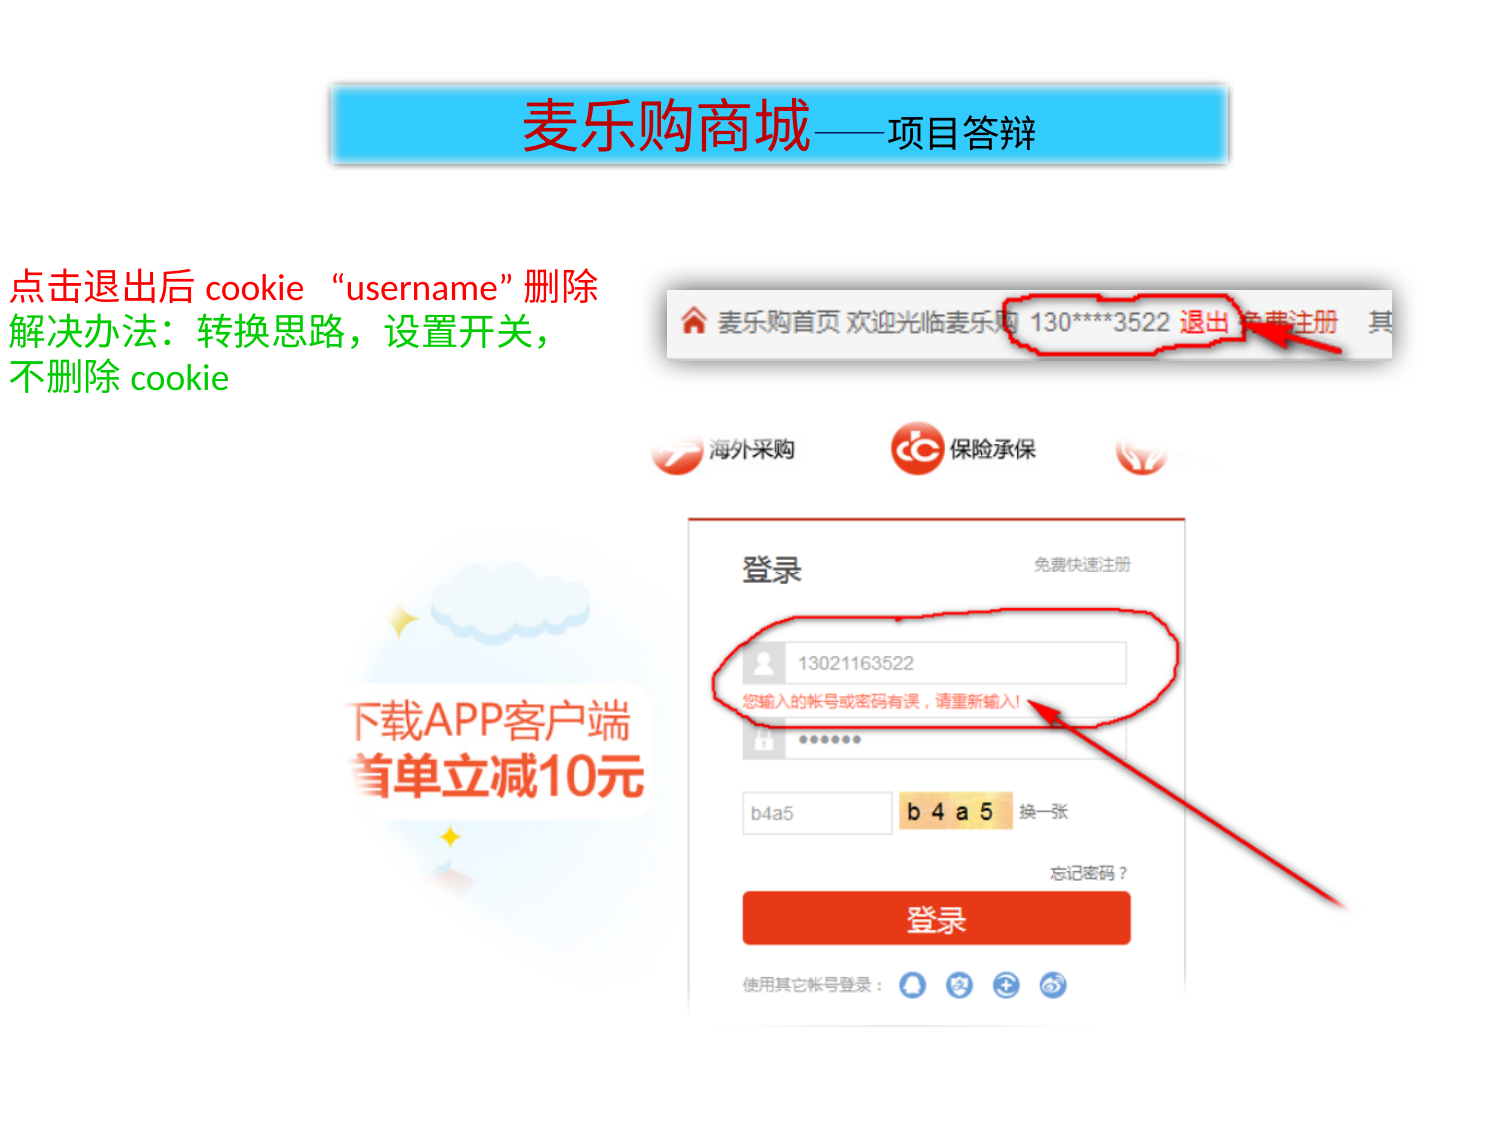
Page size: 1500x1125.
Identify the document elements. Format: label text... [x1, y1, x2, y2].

picture [336, 408, 1473, 1047]
text_box 麦乐购商城——项目答辩 [345, 99, 1215, 151]
text_box 点击退出后cookie “username”删除 解决办法：转换思路，设置开关， 不删除cookie [0, 255, 614, 405]
picture [666, 290, 1392, 361]
